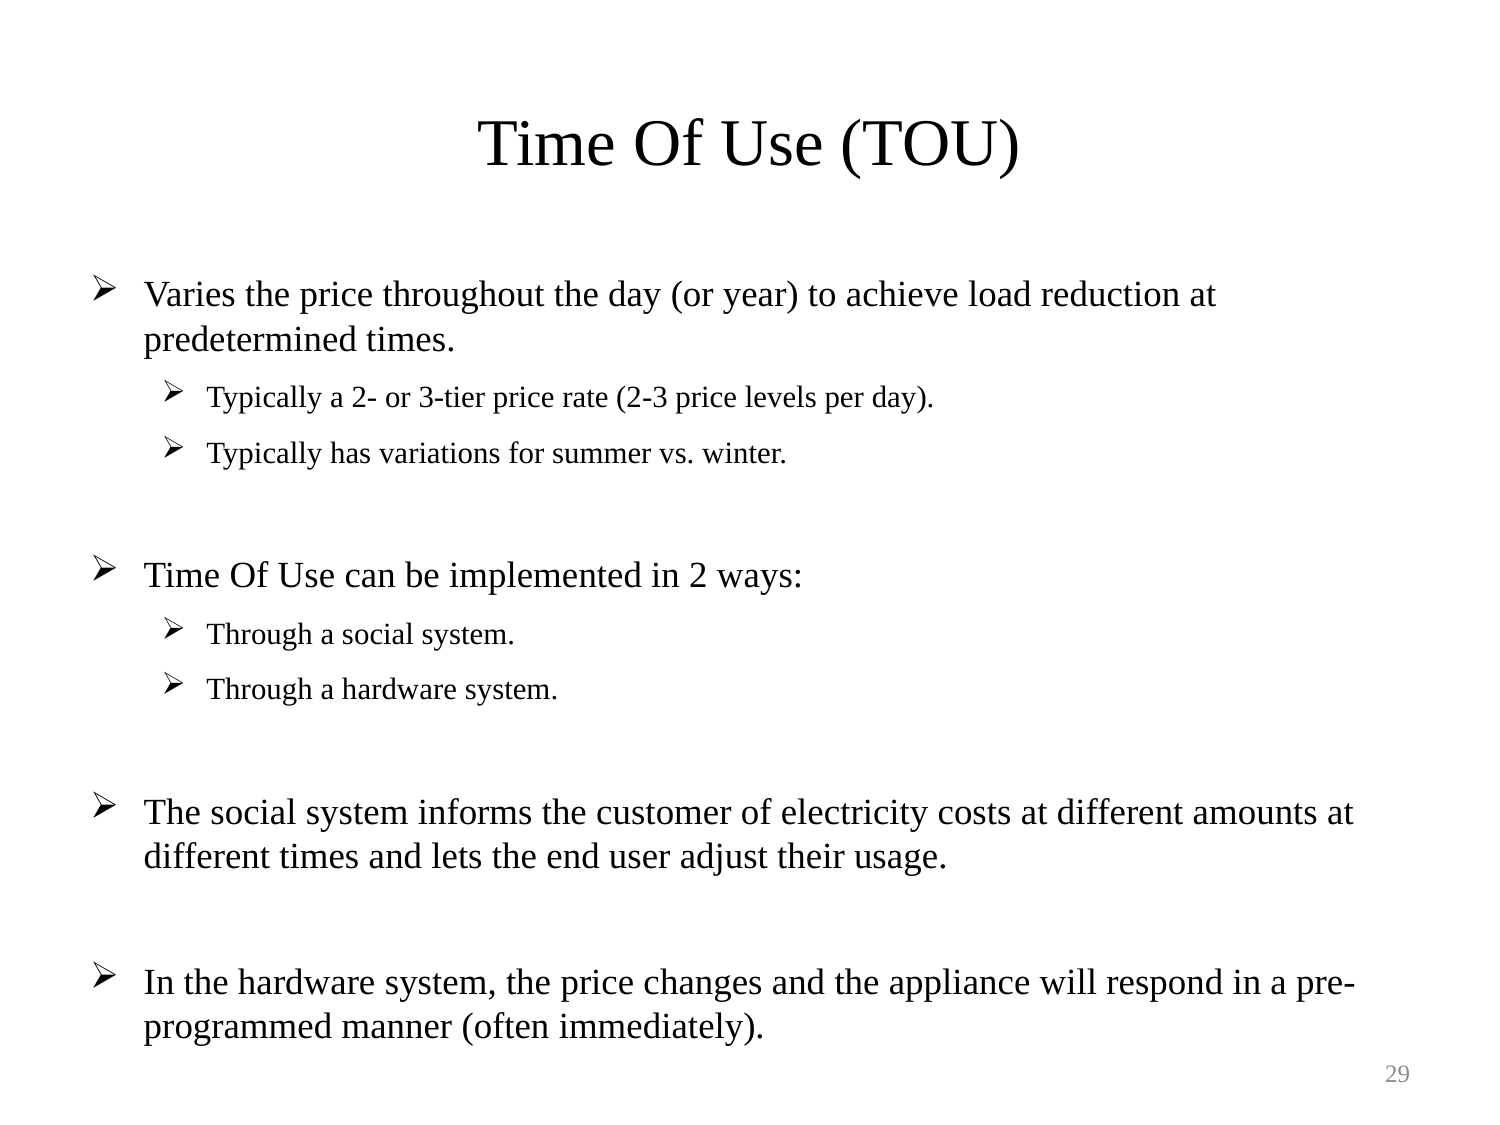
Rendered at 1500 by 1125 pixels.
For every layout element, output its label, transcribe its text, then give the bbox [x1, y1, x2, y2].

title Time Of Use (TOU) [75, 45, 1425, 233]
list Varies the price throughout the day (or year) to achieve load reduction at predetermined times. Typically a 2- or 3-tier price rate (2-3 price levels per day). Typically has variations for summer vs. winter. Time Of Use can be implemented in 2 ways: Through a social system. Through a hardware system. The social system informs the customer of electricity costs at different amounts at different times and lets the end user adjust their usage. In the hardware system, the price changes and the appliance will respond in a pre-programmed manner (often immediately). [75, 262, 1425, 1063]
slide_number 29 [1074, 1042, 1425, 1103]
